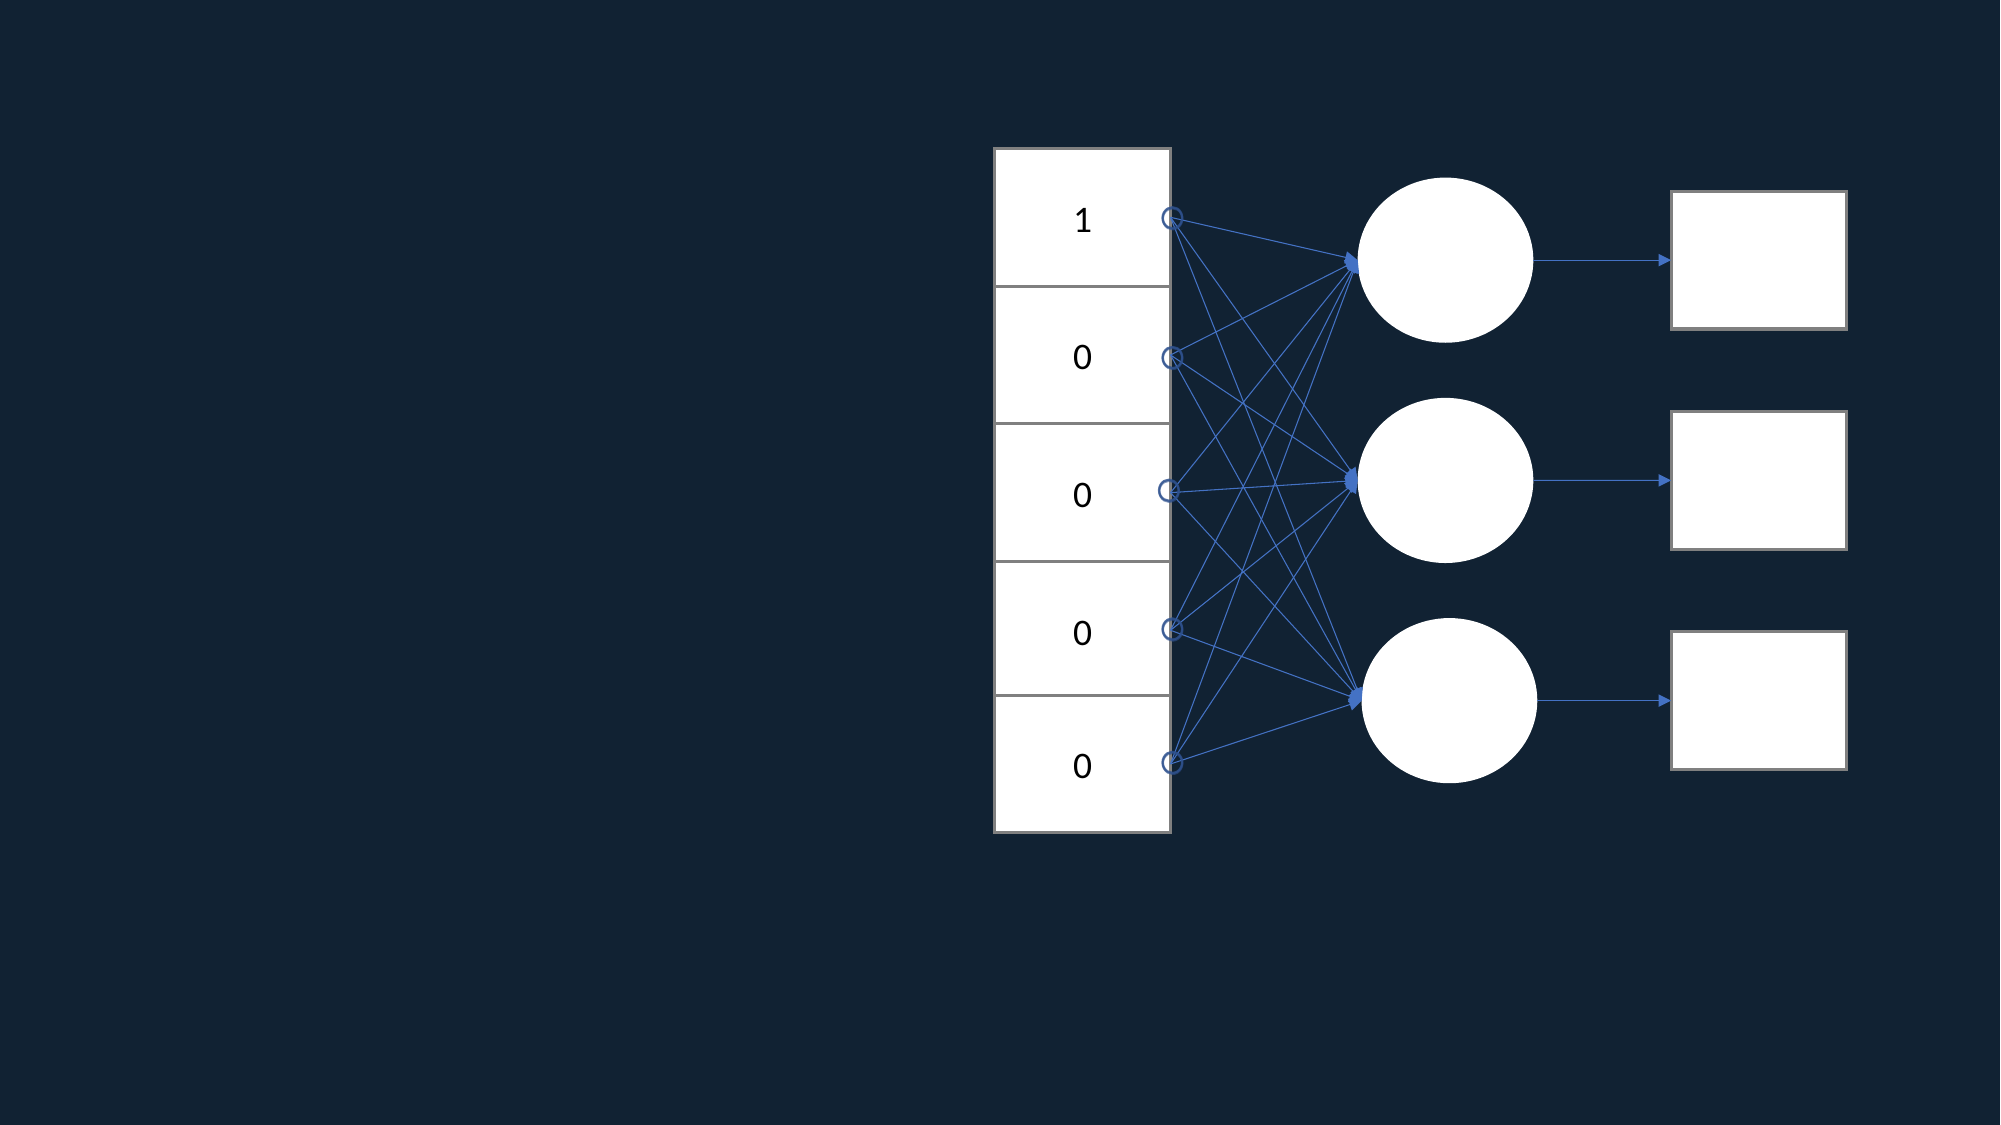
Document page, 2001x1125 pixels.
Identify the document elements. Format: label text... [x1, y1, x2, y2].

text_box 0 [993, 560, 1170, 694]
text_box [1157, 478, 1170, 502]
text_box 0 [993, 422, 1170, 560]
text_box 0 [993, 285, 1170, 422]
text_box [1670, 630, 1848, 771]
text_box [1161, 206, 1183, 229]
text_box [1170, 701, 1362, 764]
text_box [1670, 410, 1848, 551]
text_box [1170, 354, 1362, 492]
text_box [1170, 217, 1362, 354]
text_box [1362, 176, 1535, 344]
text_box [1670, 190, 1848, 331]
text_box [1161, 618, 1170, 641]
text_box [1161, 751, 1183, 775]
text_box [1362, 617, 1539, 785]
text_box 0 [993, 694, 1172, 834]
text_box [1170, 492, 1362, 701]
text_box [1362, 396, 1535, 565]
text_box 1 [993, 147, 1172, 285]
text_box [1161, 346, 1170, 369]
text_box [1170, 480, 1358, 492]
